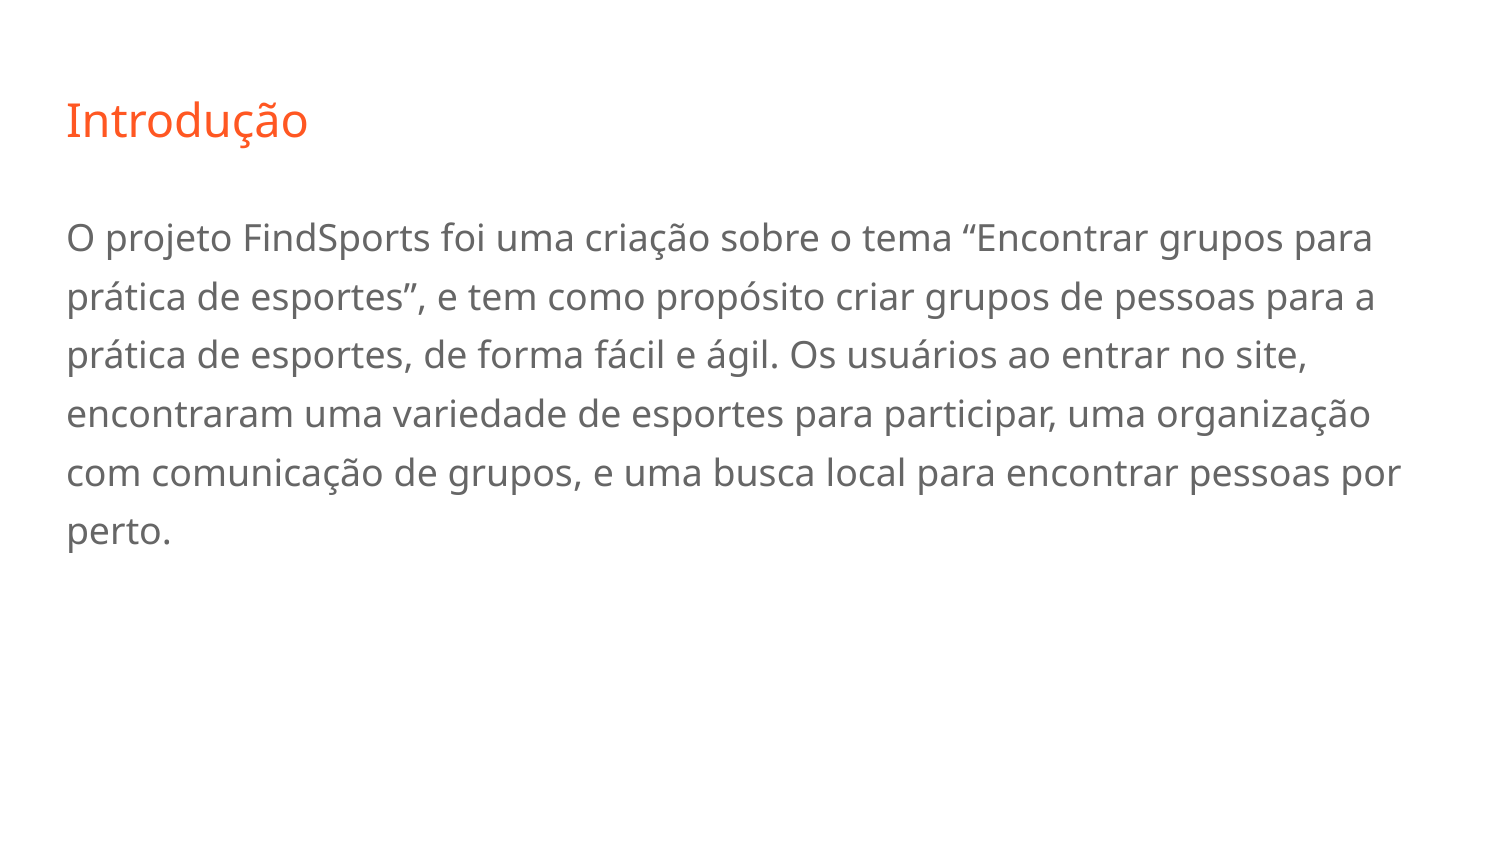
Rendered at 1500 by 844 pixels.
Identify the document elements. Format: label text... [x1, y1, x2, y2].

list O projeto FindSports foi uma criação sobre o tema “Encontrar grupos para prática de esportes”, e tem como propósito criar grupos de pessoas para a prática de esportes, de forma fácil e ágil. Os usuários ao entrar no site, encontraram uma variedade de esportes para participar, uma organização com comunicação de grupos, e uma busca local para encontrar pessoas por perto. [51, 189, 1449, 750]
title Introdução [51, 72, 1449, 167]
